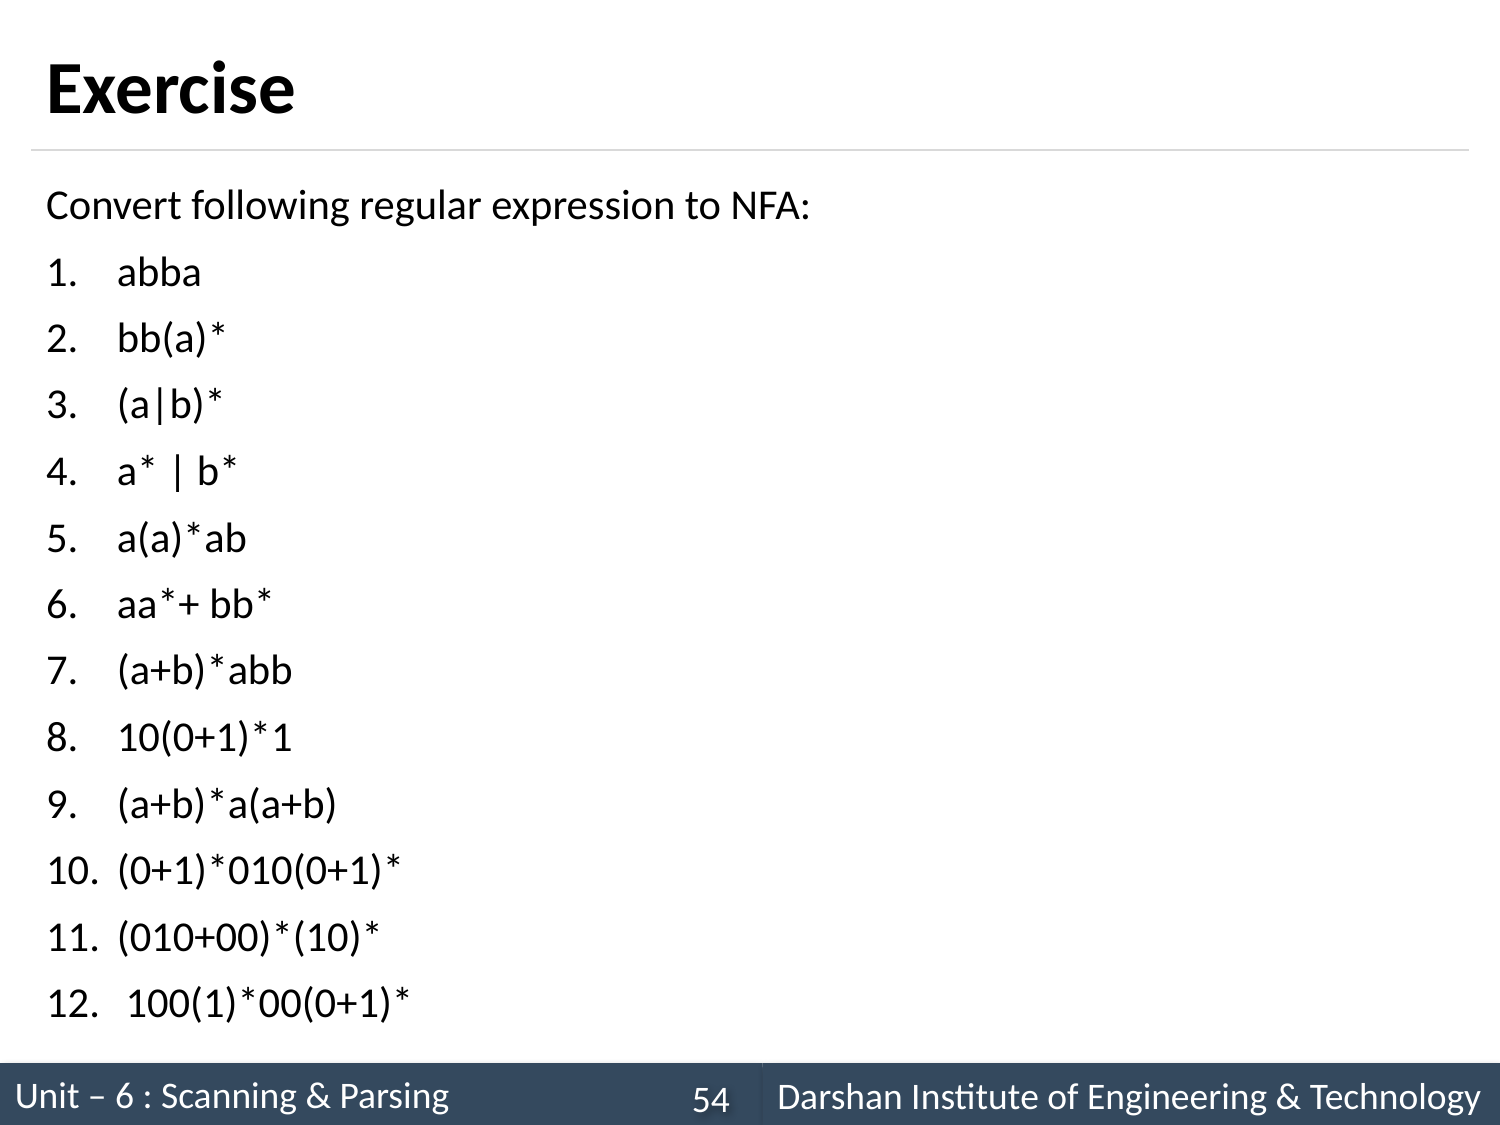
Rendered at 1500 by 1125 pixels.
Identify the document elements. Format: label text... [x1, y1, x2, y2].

list Convert following regular expression to NFA: abba bb(a)* (a|b)* a* | b* a(a)*ab aa*+ bb* (a+b)*abb 10(0+1)*1 (a+b)*a(a+b) (0+1)*010(0+1)* (010+00)*(10)* 100(1)*00(0+1)* [31, 162, 1469, 1038]
title Exercise [31, 17, 1469, 150]
